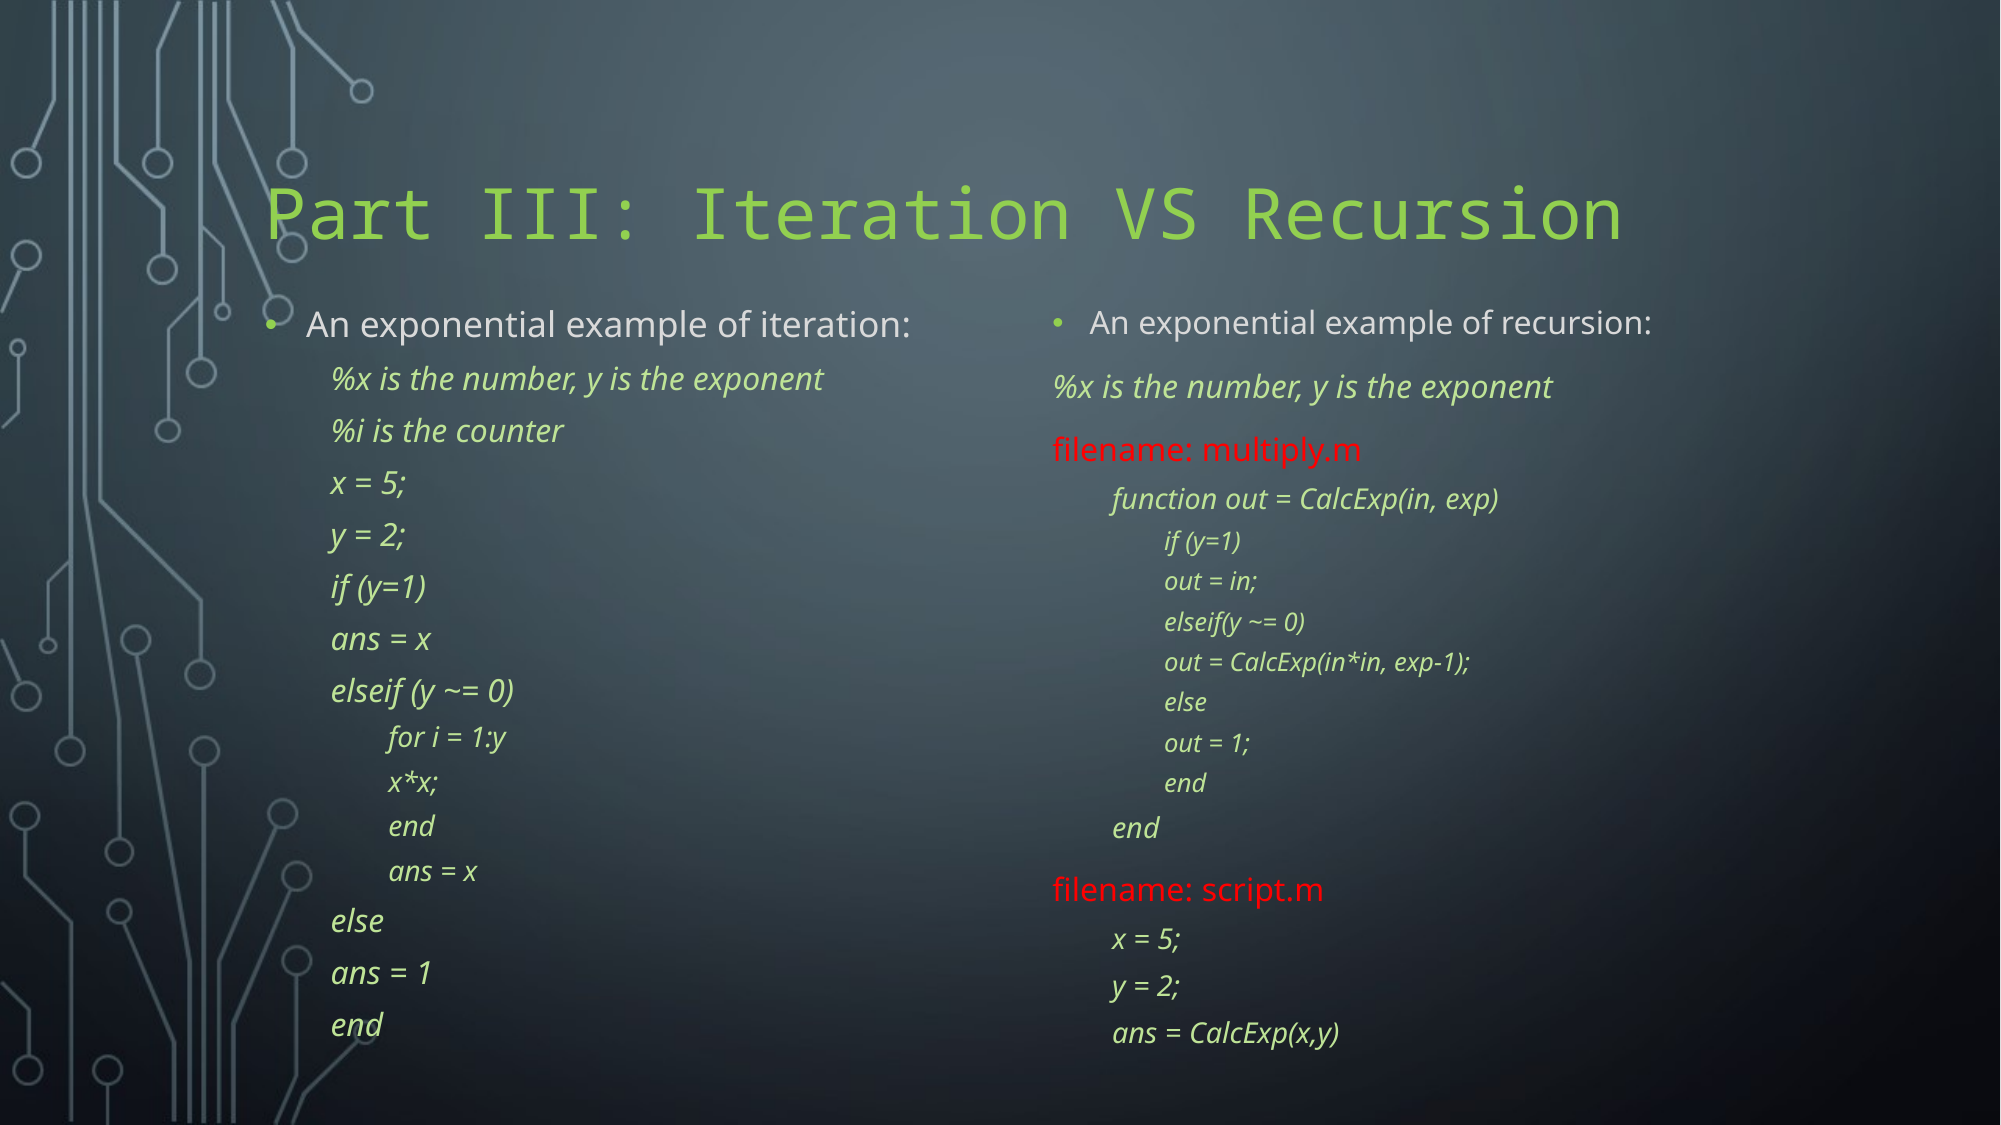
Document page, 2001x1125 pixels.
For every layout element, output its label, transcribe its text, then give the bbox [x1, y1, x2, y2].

list An exponential example of iteration: %x is the number, y is the exponent %i is the counter x = 5; y = 2; if (y=1) ans = x elseif (y ~= 0) for i = 1:y x*x; end ans = x else ans = 1 end [249, 299, 963, 1059]
list An exponential example of recursion: %x is the number, y is the exponent filename: multiply.m function out = CalcExp(in, exp) if (y=1) out = in; elseif(y ~= 0) out = CalcExp(in*in, exp-1); else out = 1; end end filename: script.m x = 5; y = 2; ans = CalcExp(x,y) [1037, 299, 1750, 1059]
picture [0, 0, 2001, 1125]
title Part III: Iteration VS Recursion [249, 75, 1750, 263]
